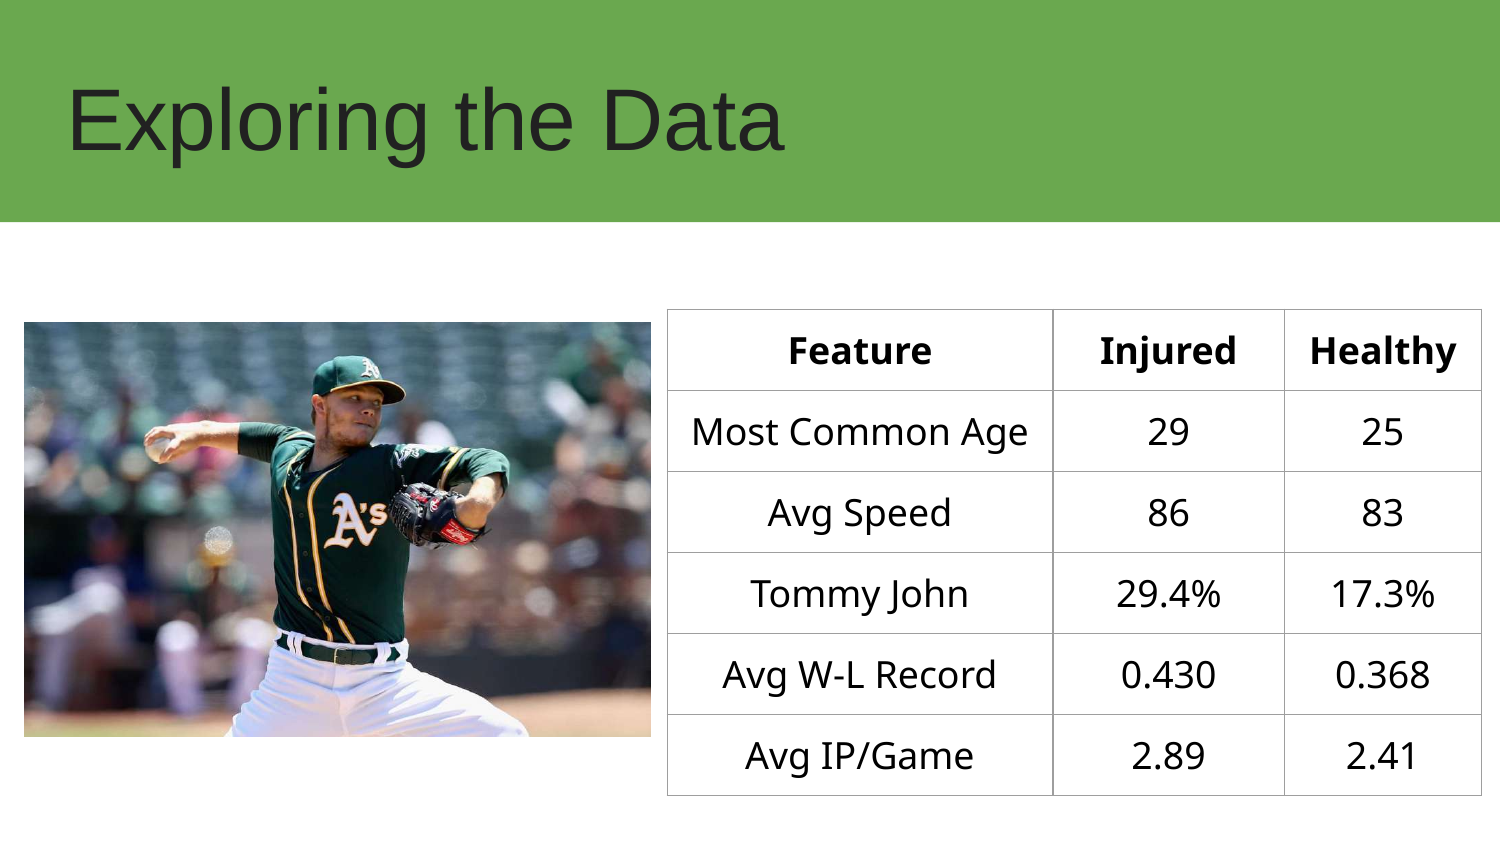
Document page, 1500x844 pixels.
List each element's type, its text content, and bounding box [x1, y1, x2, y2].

table_cell 86 [1054, 472, 1284, 552]
picture [24, 321, 651, 737]
table_cell 83 [1285, 472, 1481, 552]
table_cell 17.3% [1285, 553, 1481, 633]
table_cell 2.89 [1054, 715, 1284, 795]
table_cell Avg IP/Game [668, 715, 1052, 795]
title Exploring the Data [51, 48, 1449, 180]
table_cell Avg Speed [668, 472, 1052, 552]
table_cell Tommy John [668, 553, 1052, 633]
table_header Feature [668, 310, 1052, 390]
table_header Injured [1054, 310, 1284, 390]
table_cell Avg W-L Record [668, 634, 1052, 714]
table_header Healthy [1285, 310, 1481, 390]
text_box [0, 0, 1500, 223]
table_cell 0.430 [1054, 634, 1284, 714]
table_cell 29 [1054, 391, 1284, 471]
table_cell Most Common Age [668, 391, 1052, 471]
table_cell 0.368 [1285, 634, 1481, 714]
table_cell 2.41 [1285, 715, 1481, 795]
table_cell 29.4% [1054, 553, 1284, 633]
table_cell 25 [1285, 391, 1481, 471]
